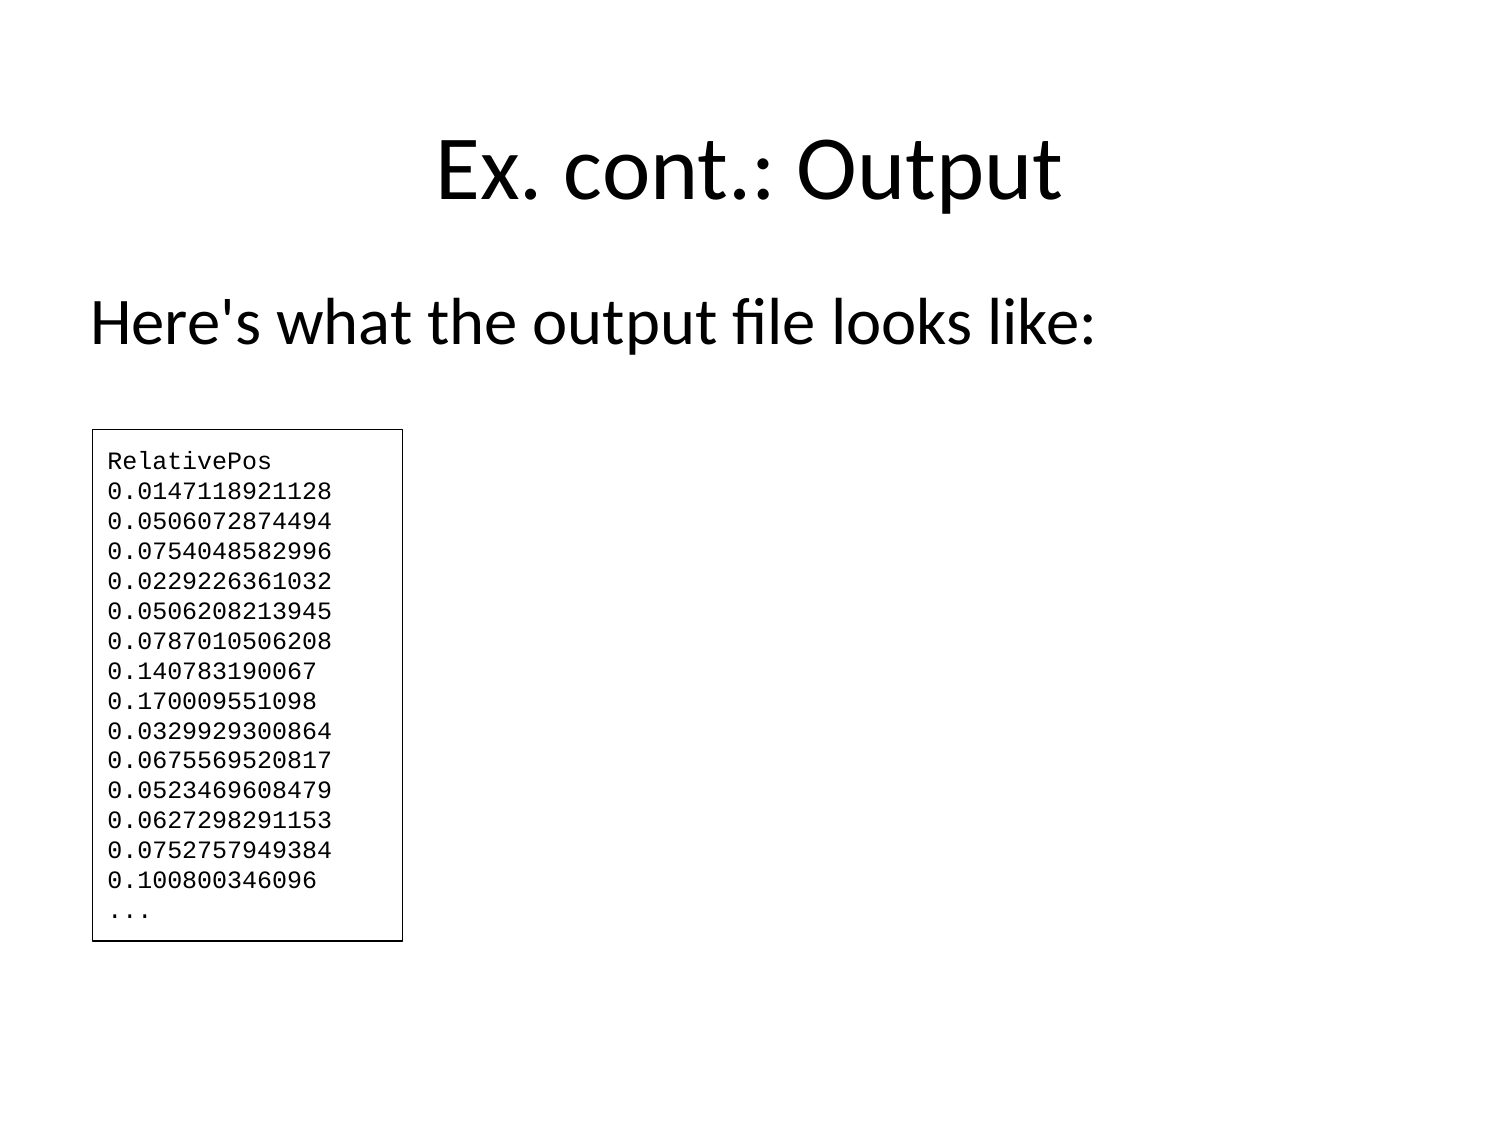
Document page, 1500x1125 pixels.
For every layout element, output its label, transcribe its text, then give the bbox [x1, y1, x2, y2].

text_box RelativePos 0.0147118921128 0.0506072874494 0.0754048582996 0.0229226361032 0.0506208213945 0.0787010506208 0.140783190067 0.170009551098 0.0329929300864 0.0675569520817 0.0523469608479 0.0627298291153 0.0752757949384 0.100800346096 ... [92, 429, 403, 942]
title Ex. cont.: Output [75, 45, 1425, 233]
list Here's what the output file looks like: [75, 262, 1425, 1005]
